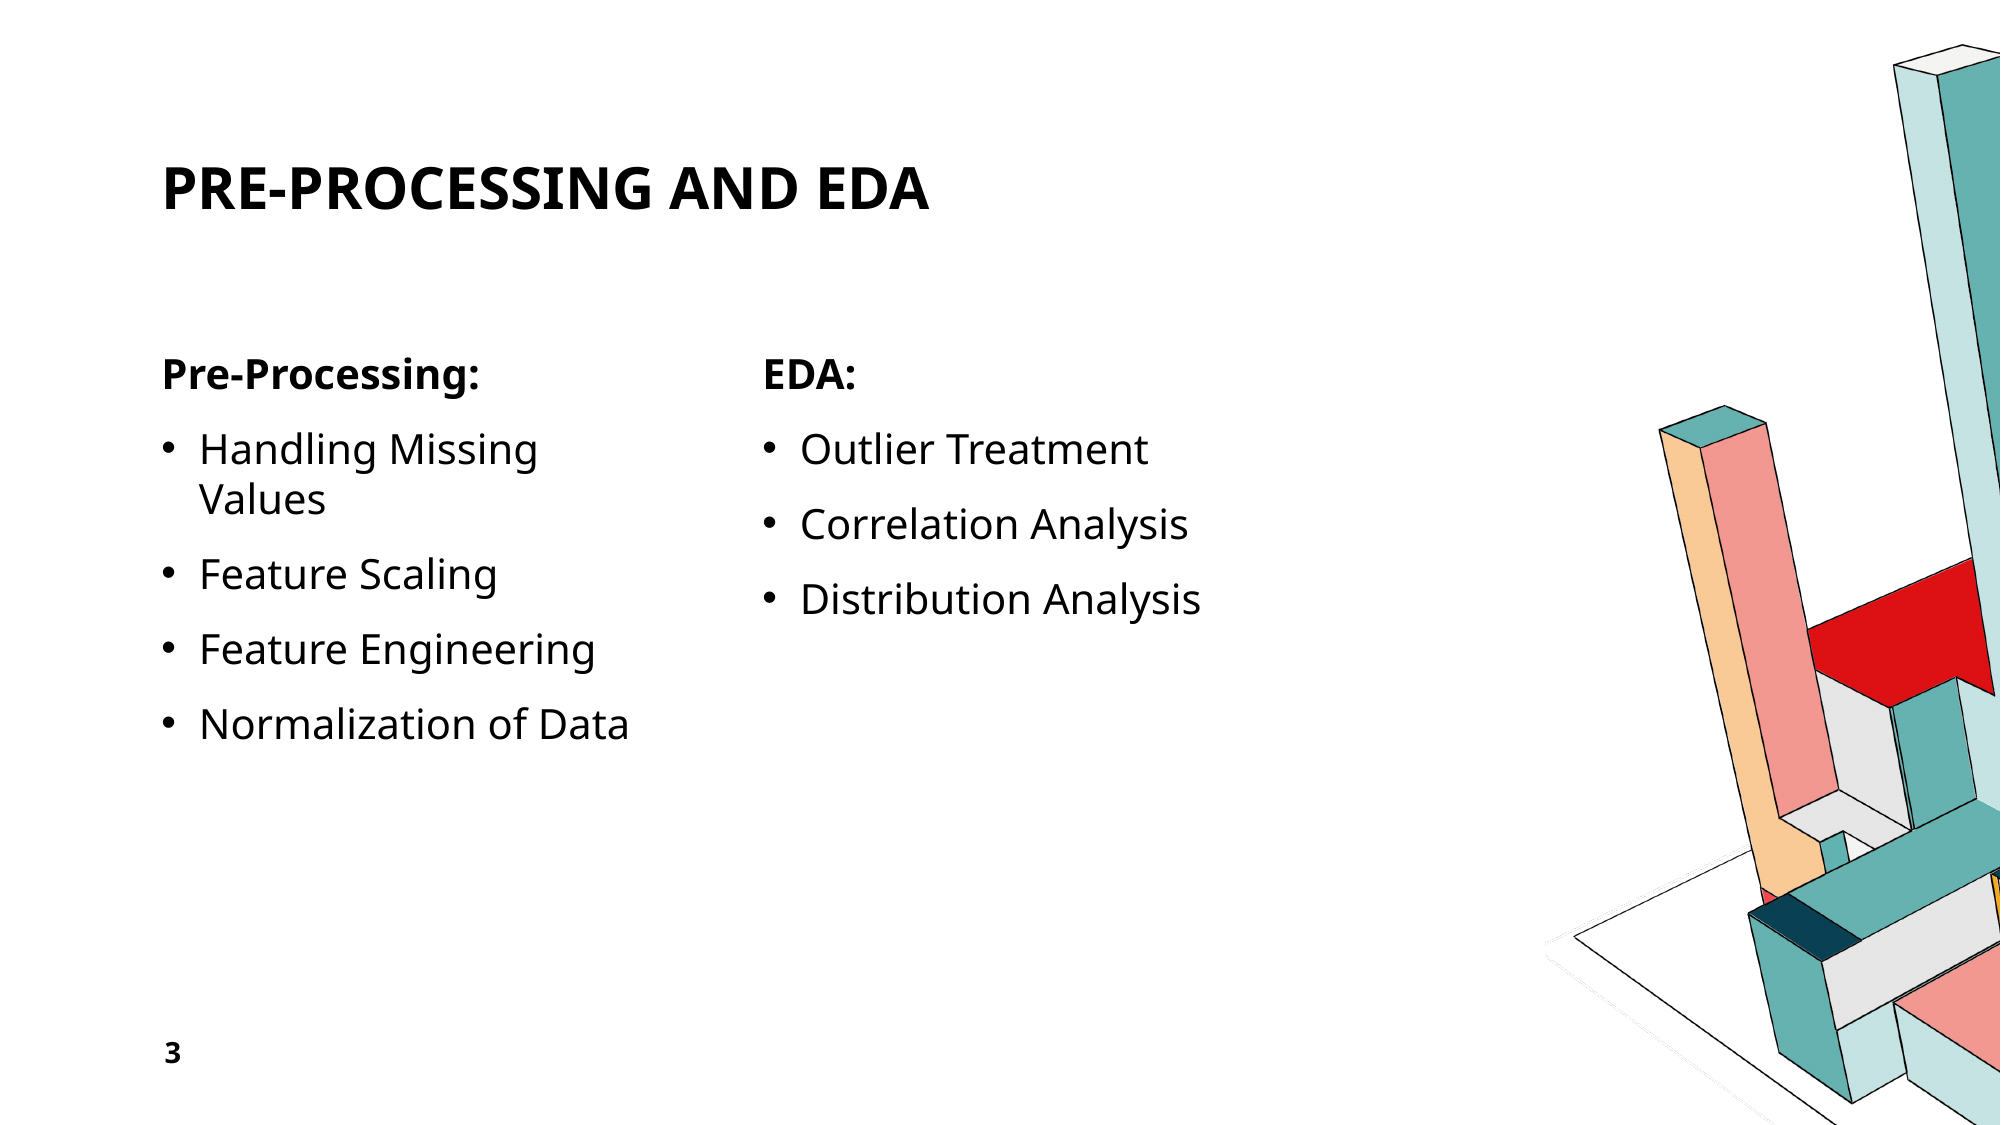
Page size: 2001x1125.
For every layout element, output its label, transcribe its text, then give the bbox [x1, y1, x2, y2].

list Pre-Processing: Handling Missing Values Feature Scaling Feature Engineering Normalization of Data [146, 339, 652, 913]
slide_number 3 [149, 1024, 588, 1085]
title Pre-Processing and EDA [146, 11, 1508, 230]
picture [1544, 43, 2000, 1125]
text_box EDA: Outlier Treatment Correlation Analysis Distribution Analysis [747, 339, 1253, 702]
